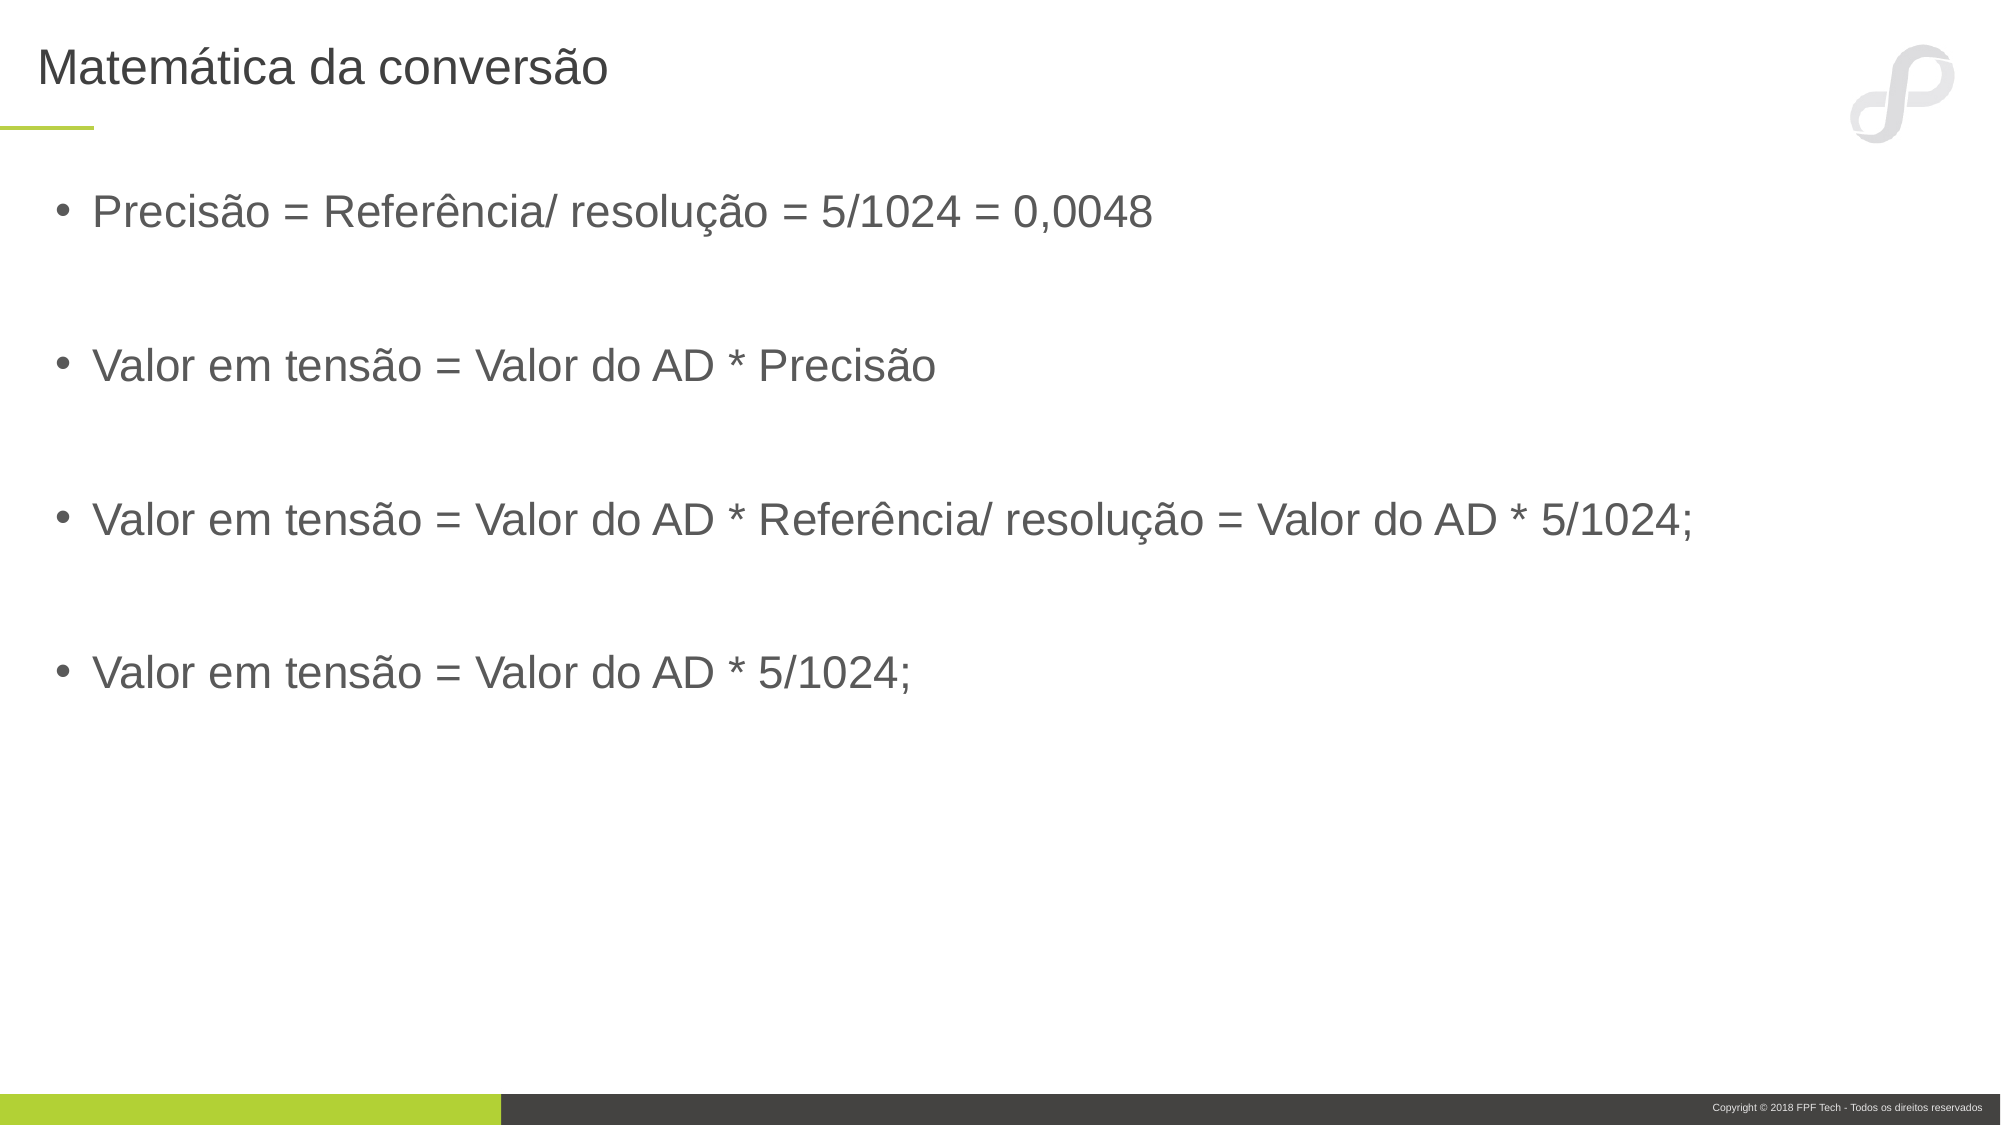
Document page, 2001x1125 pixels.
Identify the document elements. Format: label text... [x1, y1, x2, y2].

picture [0, 0, 2001, 1125]
title Matemática da conversão [22, 24, 1794, 113]
list Precisão = Referência/ resolução = 5/1024 = 0,0048 Valor em tensão = Valor do AD * Precisão Valor em tensão = Valor do AD * Referência/ resolução = Valor do AD * 5/1024; Valor em tensão = Valor do AD * 5/1024; [40, 174, 1960, 1061]
